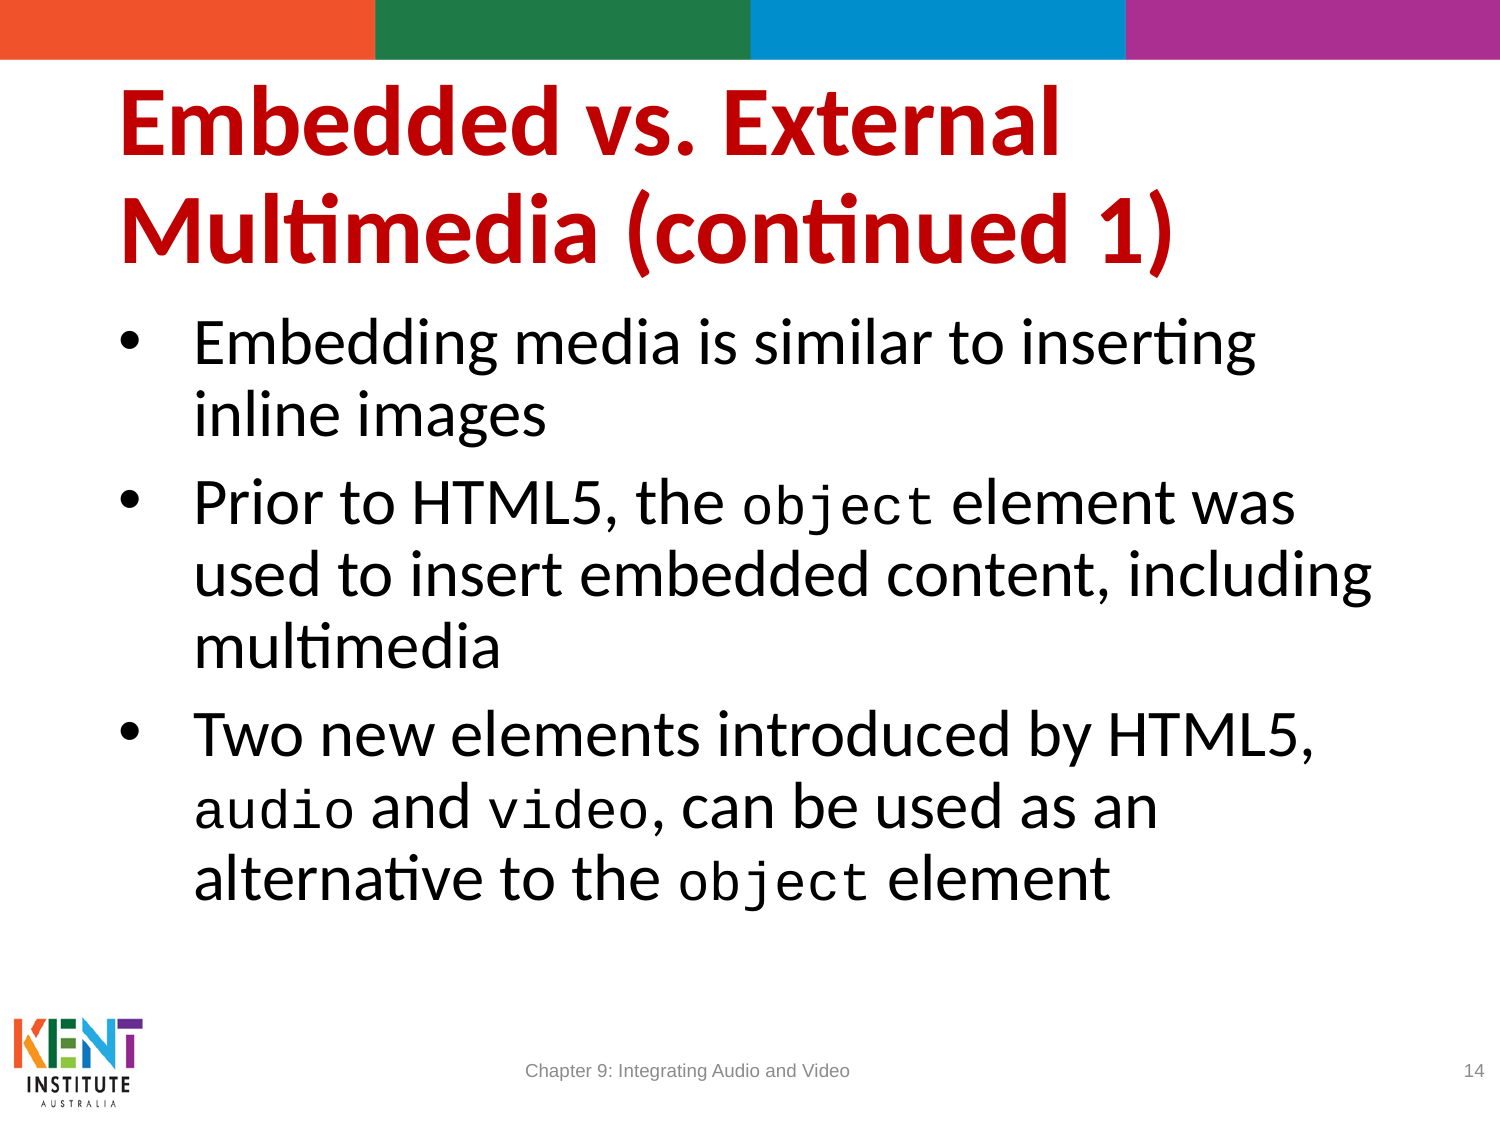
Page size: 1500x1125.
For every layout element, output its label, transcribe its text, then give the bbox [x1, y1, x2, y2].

list Embedding media is similar to inserting inline images Prior to HTML5, the object element was used to insert embedded content, including multimedia Two new elements introduced by HTML5, audio and video, can be used as an alternative to the object element [103, 299, 1397, 1014]
picture [0, 0, 750, 60]
slide_number 14 [1425, 1040, 1500, 1100]
picture [0, 1100, 156, 1125]
title Embedded vs. External Multimedia (continued 1) [103, 68, 1397, 286]
picture [0, 1000, 156, 1040]
picture [1126, 0, 1500, 60]
footer Chapter 9: Integrating Audio and Video [0, 1040, 1375, 1100]
